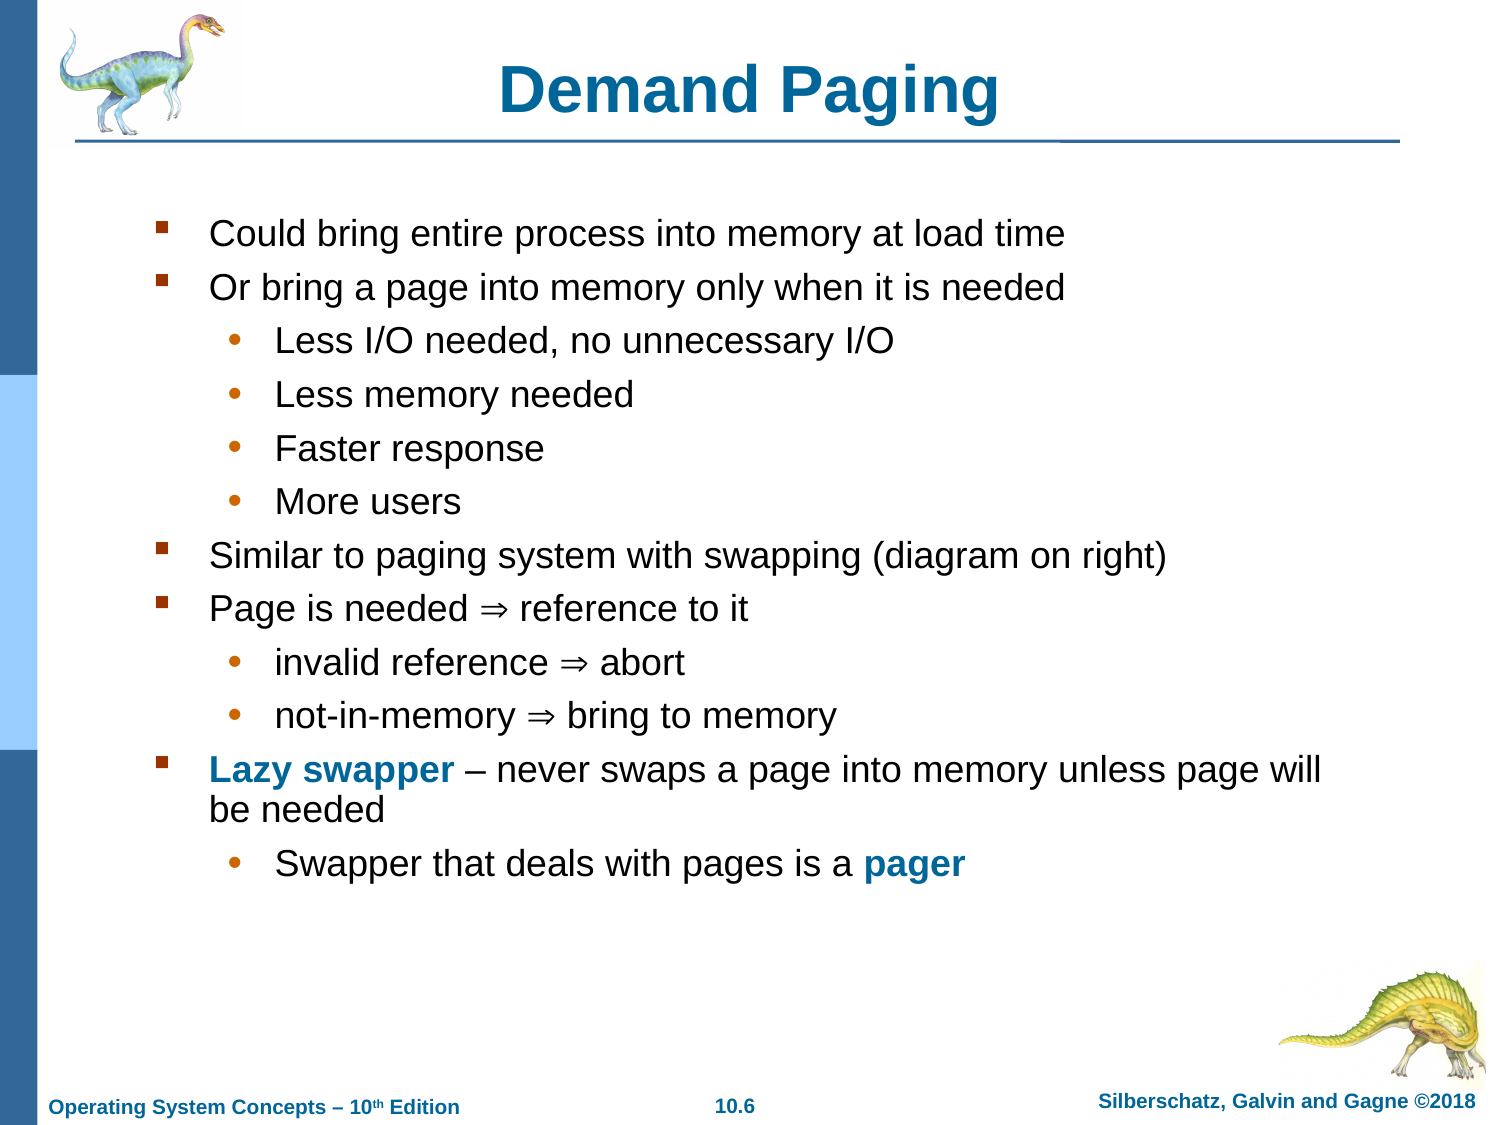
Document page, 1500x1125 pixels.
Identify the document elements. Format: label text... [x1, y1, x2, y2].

list Could bring entire process into memory at load time Or bring a page into memory only when it is needed Less I/O needed, no unnecessary I/O Less memory needed Faster response More users Similar to paging system with swapping (diagram on right) Page is needed  reference to it invalid reference  abort not-in-memory  bring to memory Lazy swapper – never swaps a page into memory unless page will be needed Swapper that deals with pages is a pager [137, 206, 1386, 1044]
title Demand Paging [75, 38, 1425, 134]
picture [1275, 959, 1486, 1090]
picture [46, 0, 243, 149]
